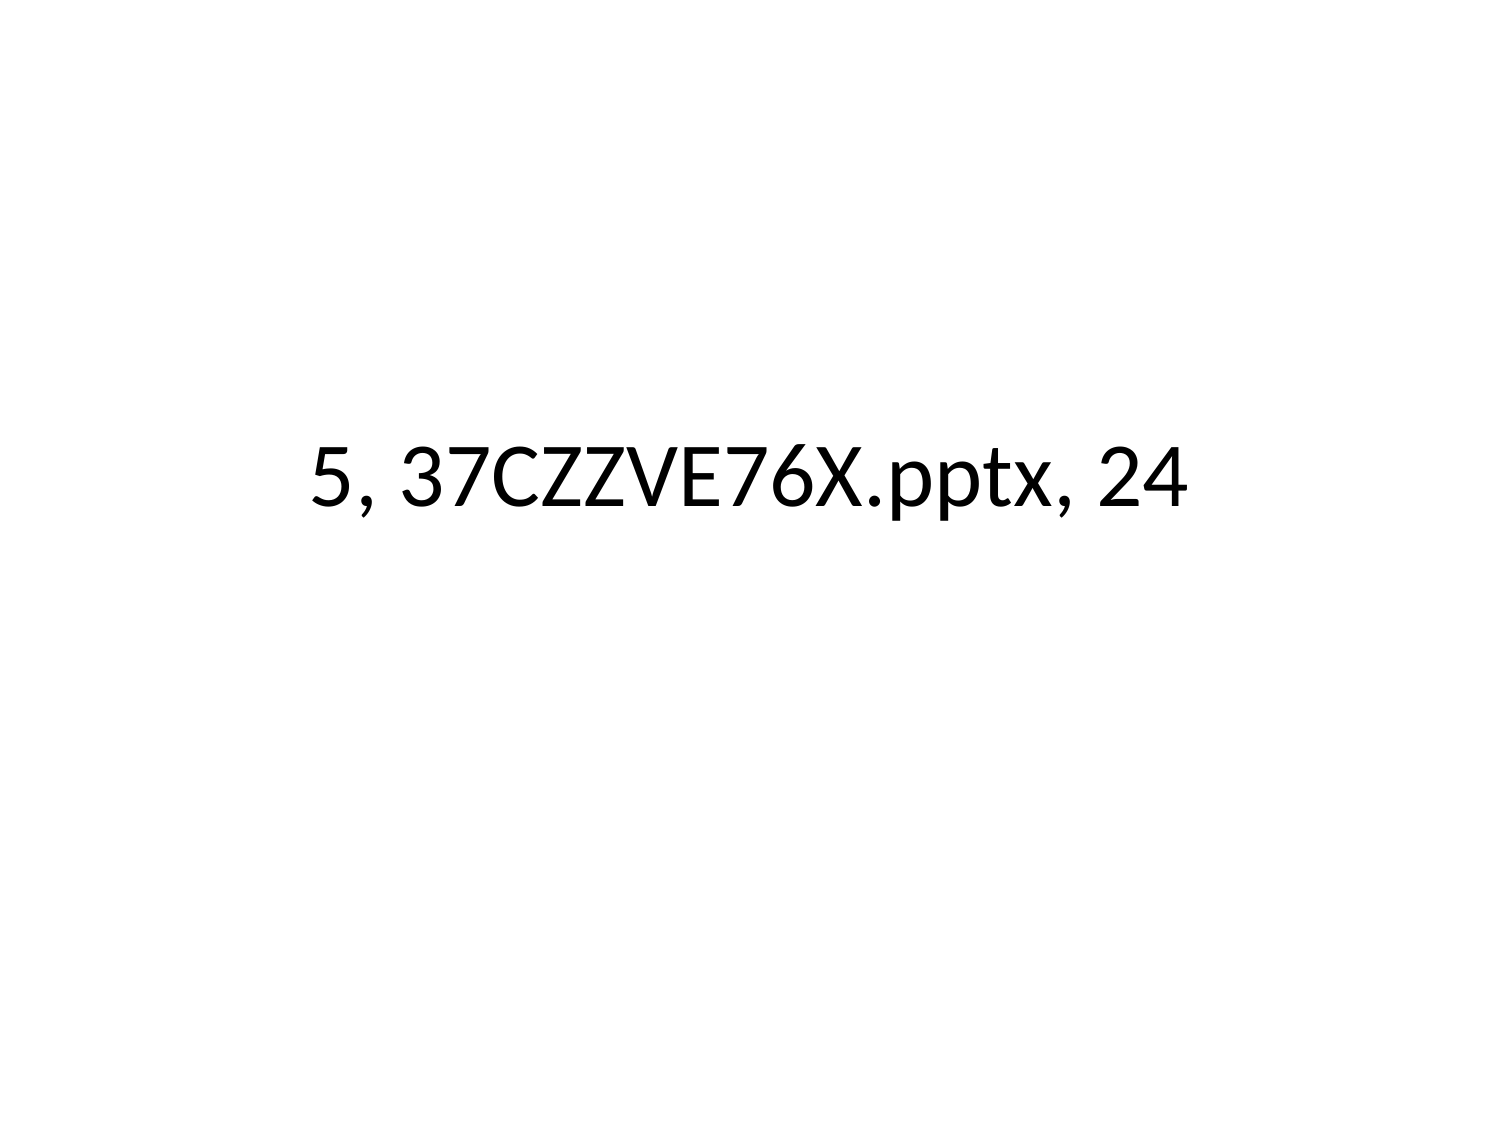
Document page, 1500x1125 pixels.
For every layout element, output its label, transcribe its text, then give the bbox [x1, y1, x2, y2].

title 5, 37CZZVE76X.pptx, 24 [112, 349, 1388, 591]
